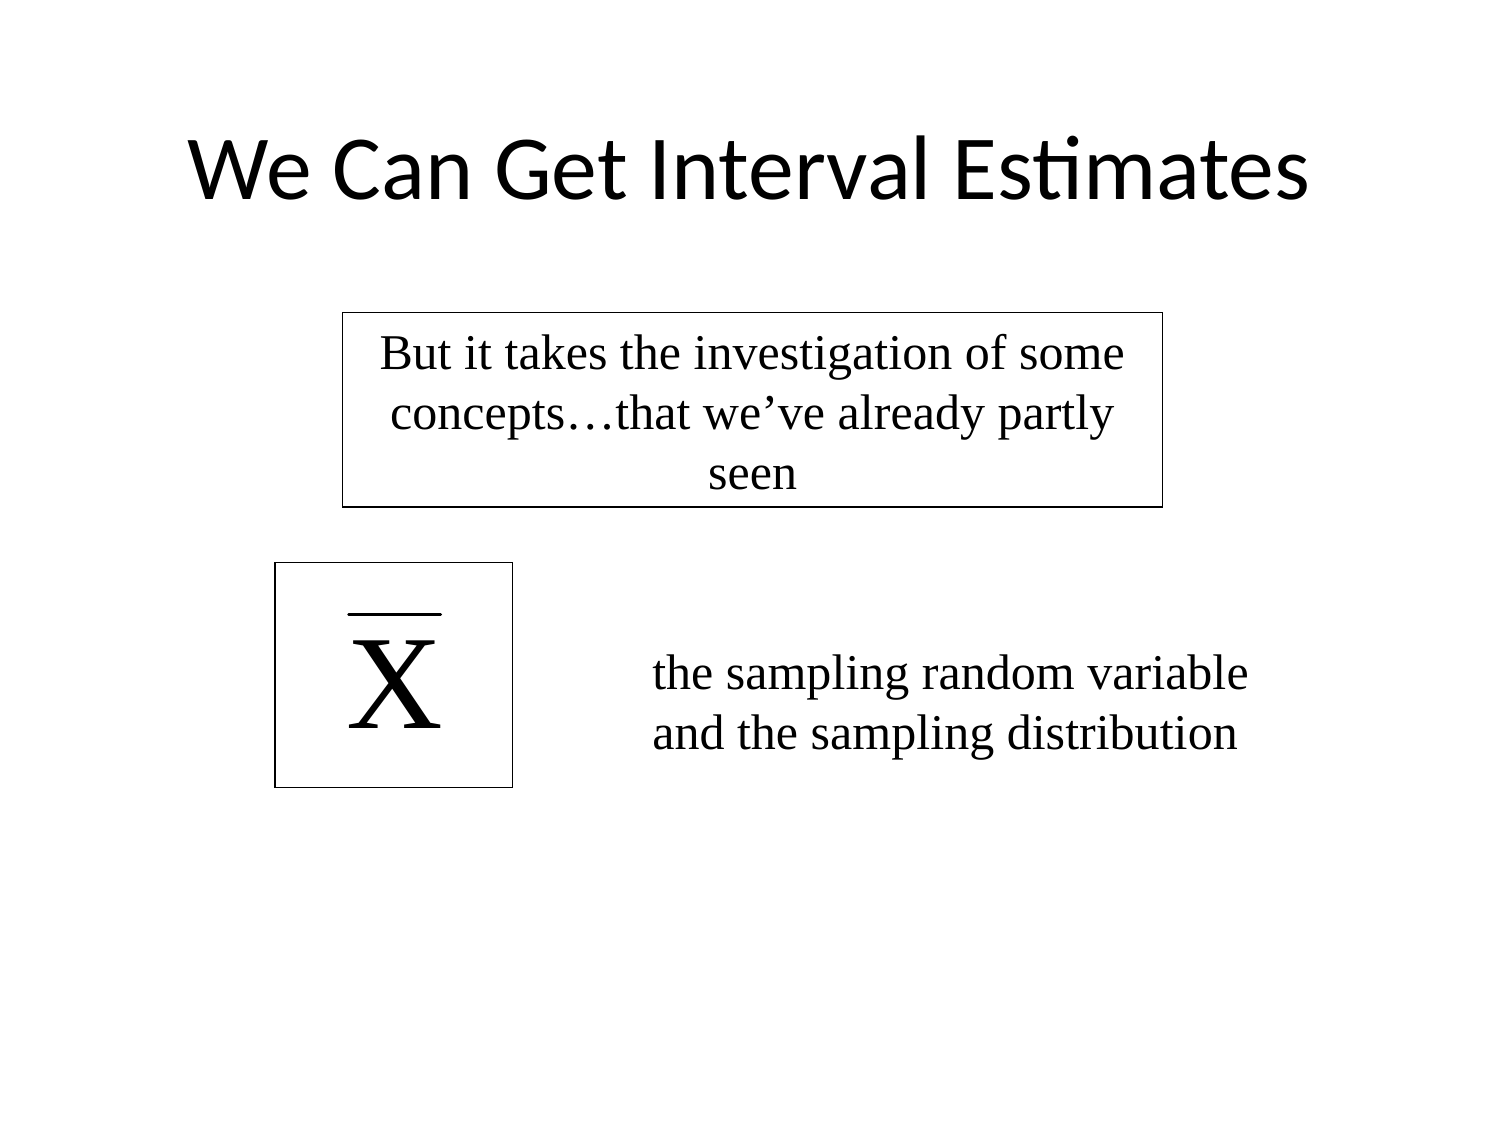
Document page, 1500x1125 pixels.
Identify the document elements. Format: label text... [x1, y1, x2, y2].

text_box the sampling random variable and the sampling distribution [637, 631, 1313, 767]
text_box But it takes the investigation of some concepts…that we’ve already partly seen [342, 312, 1163, 508]
title We Can Get Interval Estimates [112, 99, 1388, 225]
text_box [274, 562, 513, 788]
